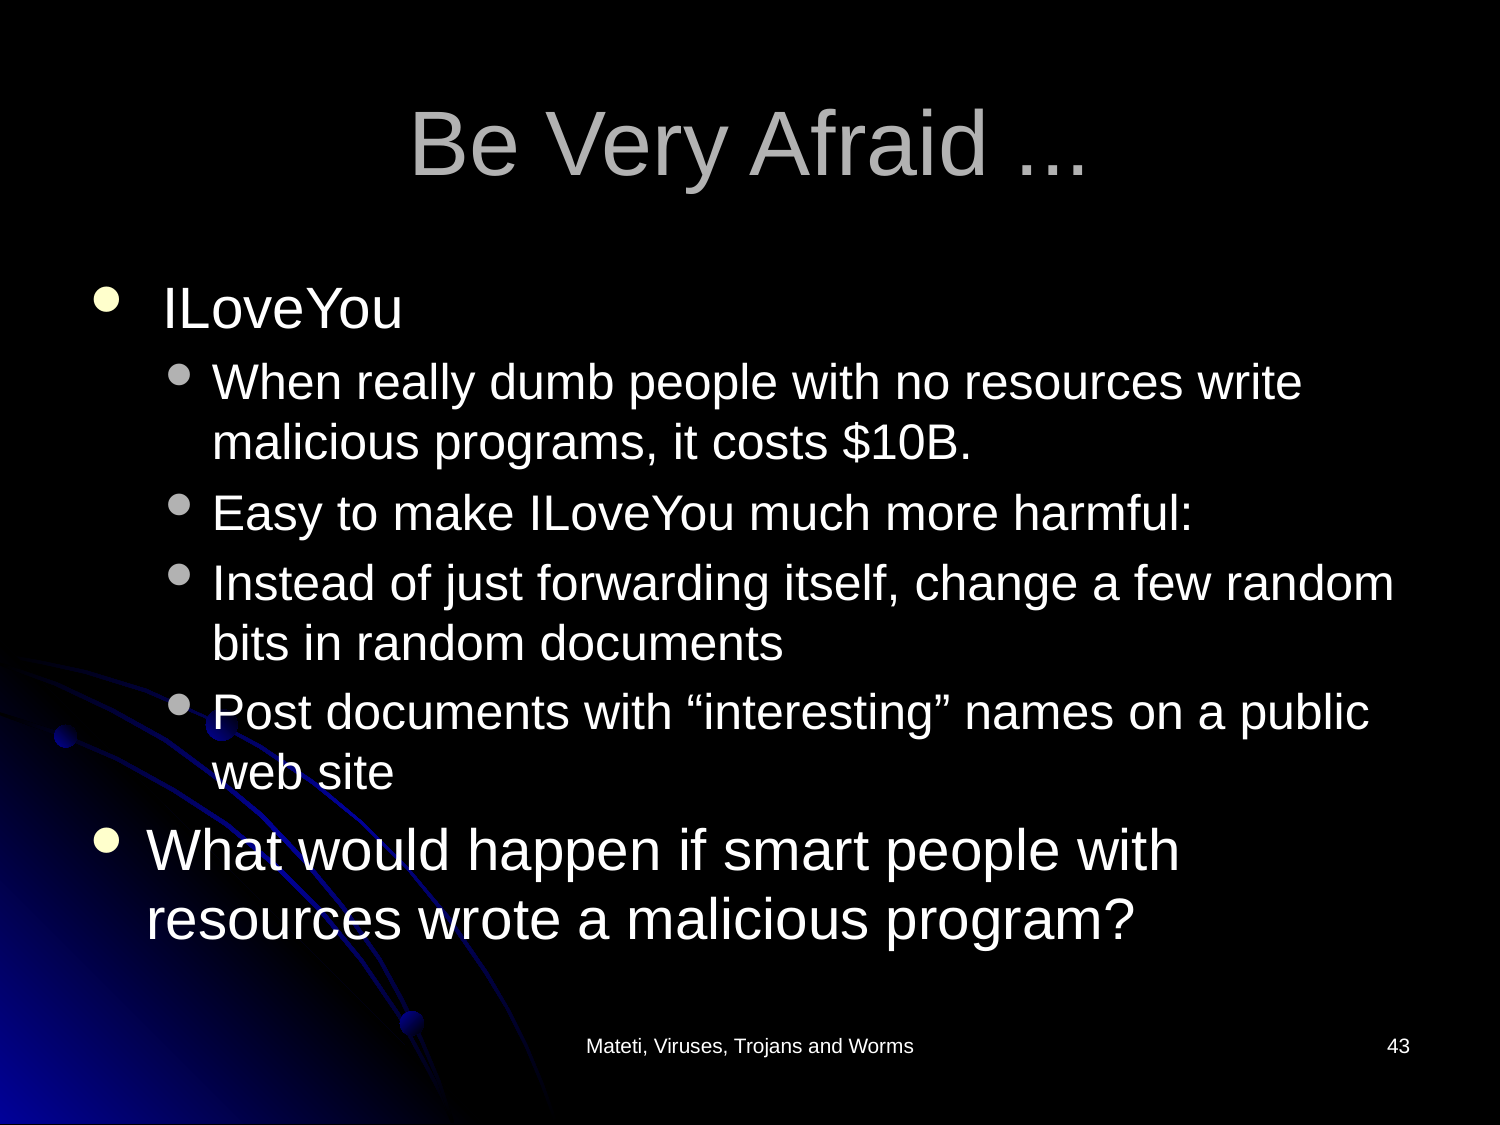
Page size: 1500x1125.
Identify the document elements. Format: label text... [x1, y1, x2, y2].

slide_number 43 [1074, 1024, 1426, 1101]
list ILoveYou When really dumb people with no resources write malicious programs, it costs $10B. Easy to make ILoveYou much more harmful: Instead of just forwarding itself, change a few random bits in random documents Post documents with “interesting” names on a public web site What would happen if smart people with resources wrote a malicious program? [74, 262, 1426, 1006]
footer Mateti, Viruses, Trojans and Worms [512, 1024, 988, 1101]
title Be Very Afraid ... [74, 45, 1426, 233]
